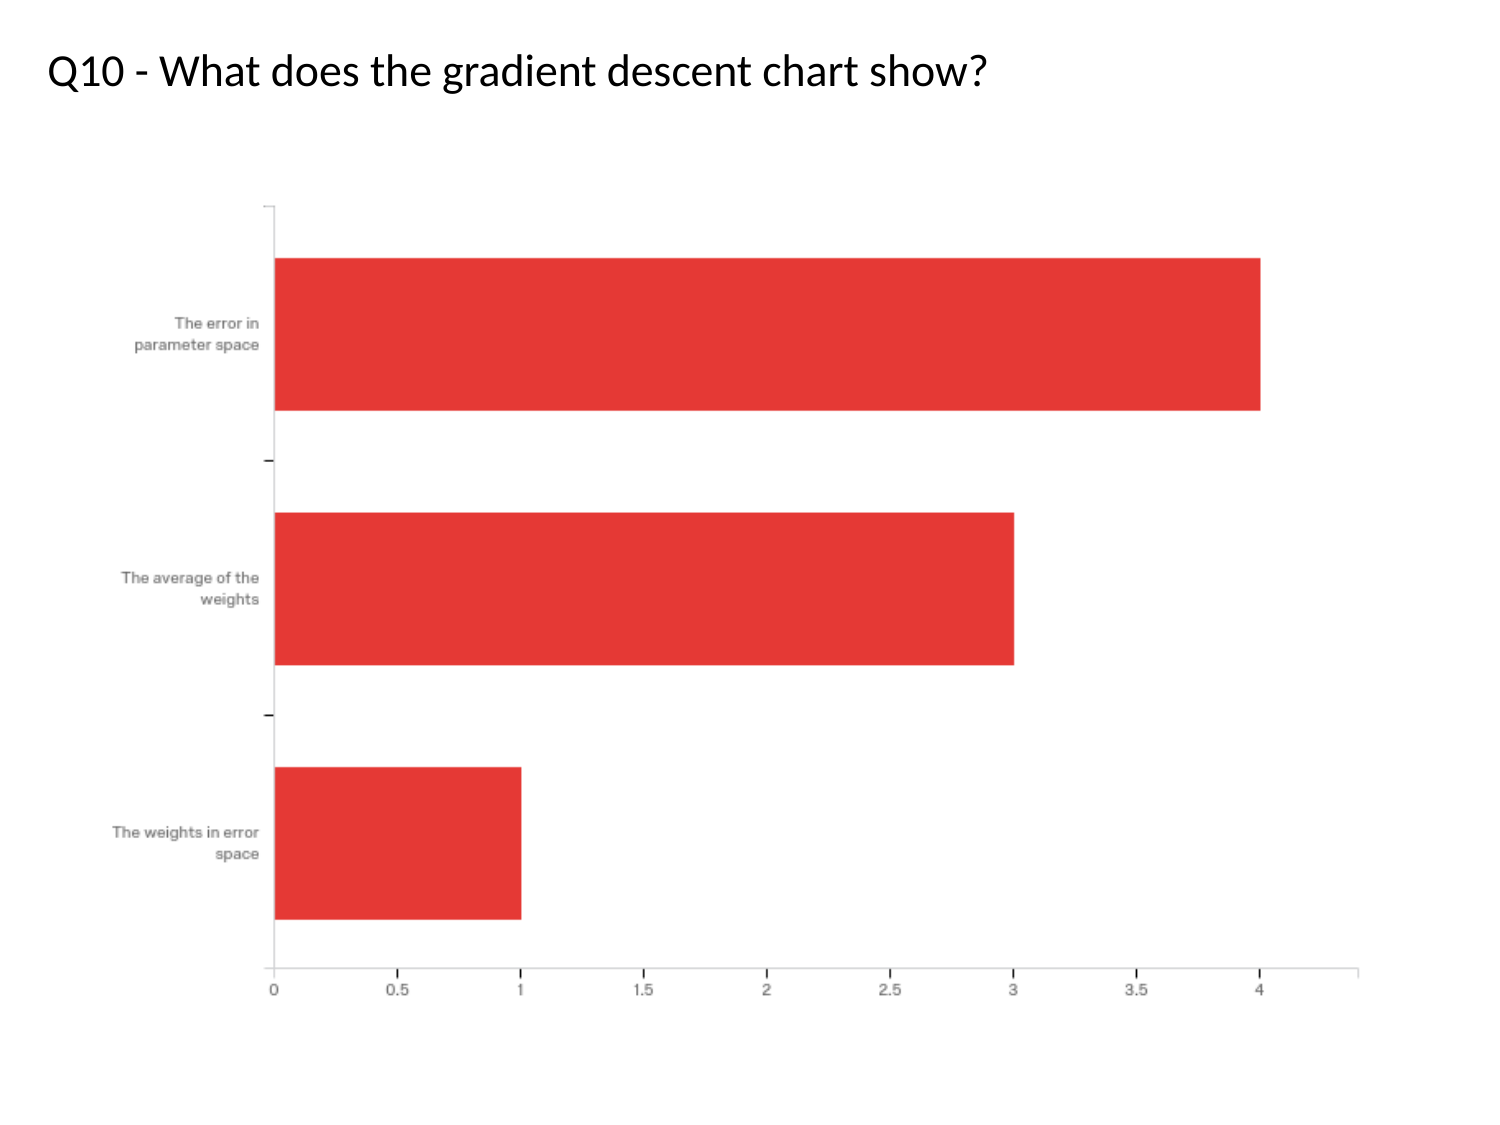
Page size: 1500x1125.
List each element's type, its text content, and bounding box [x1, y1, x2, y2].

text_box Q10 - What does the gradient descent chart show? [32, 32, 1383, 94]
picture [93, 196, 1407, 1018]
